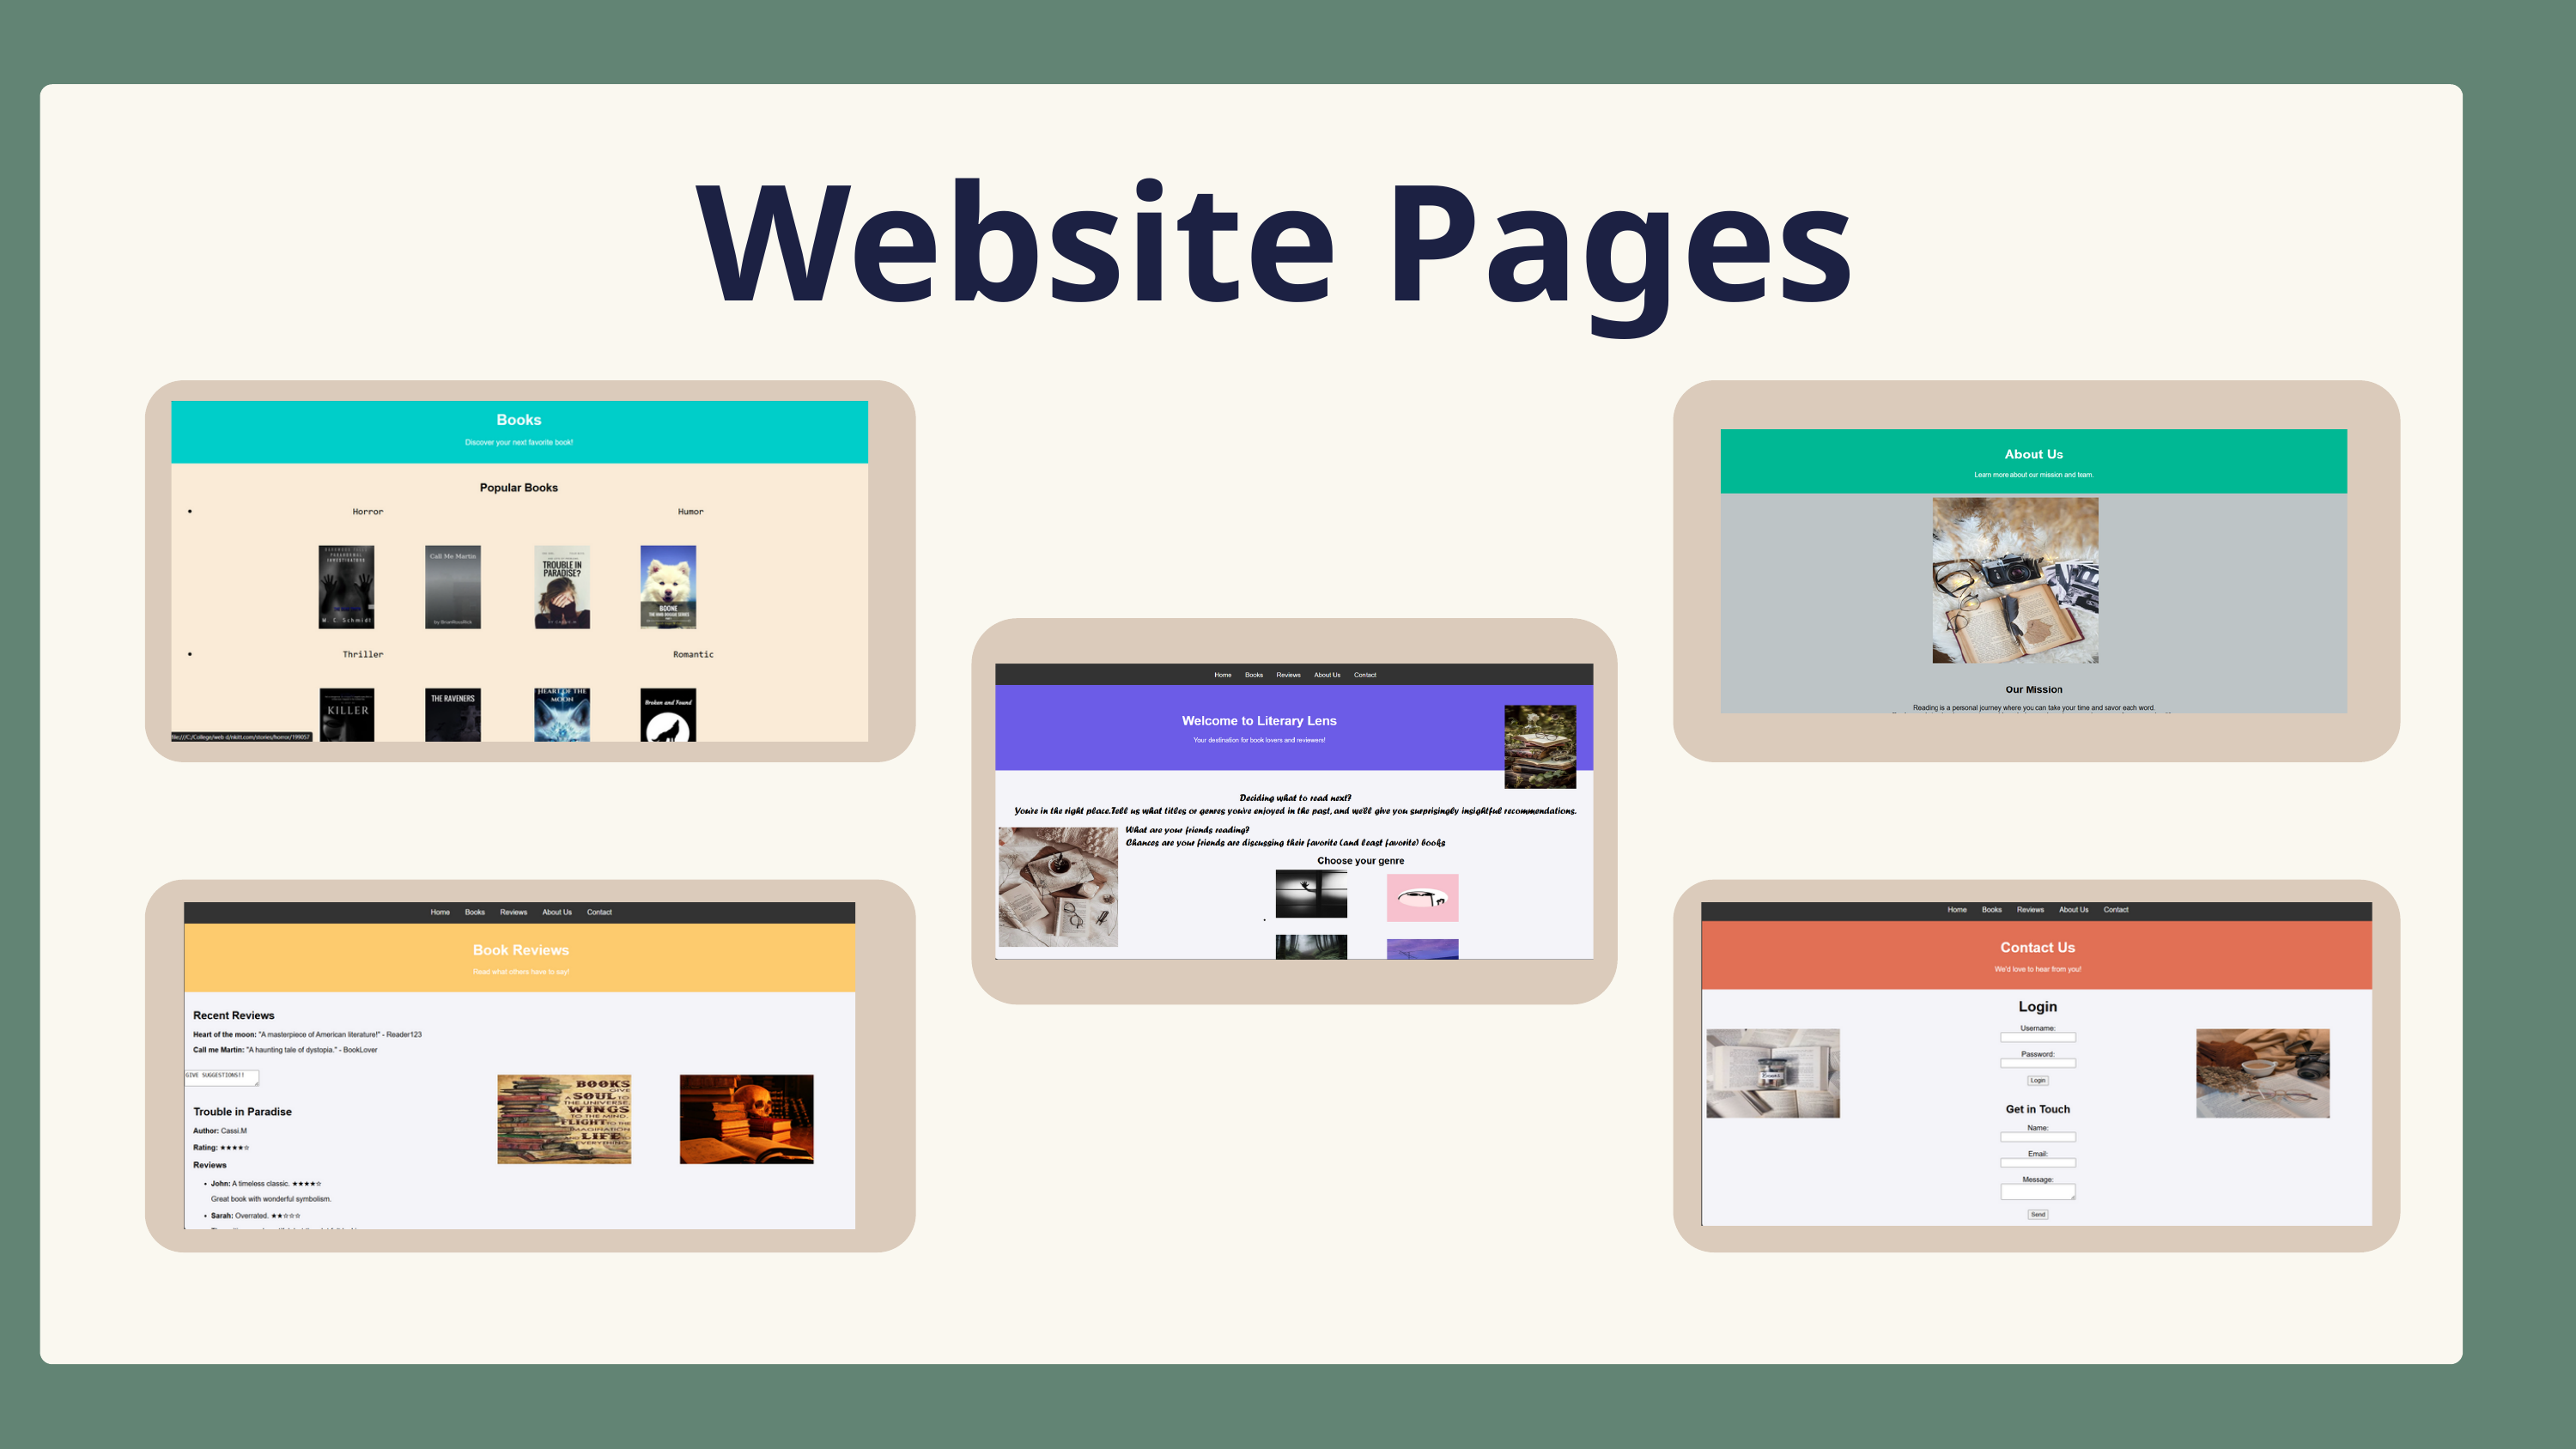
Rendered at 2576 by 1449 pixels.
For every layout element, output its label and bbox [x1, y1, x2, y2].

text_box [144, 379, 916, 763]
text_box [971, 617, 1619, 1005]
text_box [1673, 379, 2401, 763]
text_box [39, 83, 2464, 1365]
text_box [1673, 879, 2401, 1253]
text_box [144, 879, 916, 1253]
